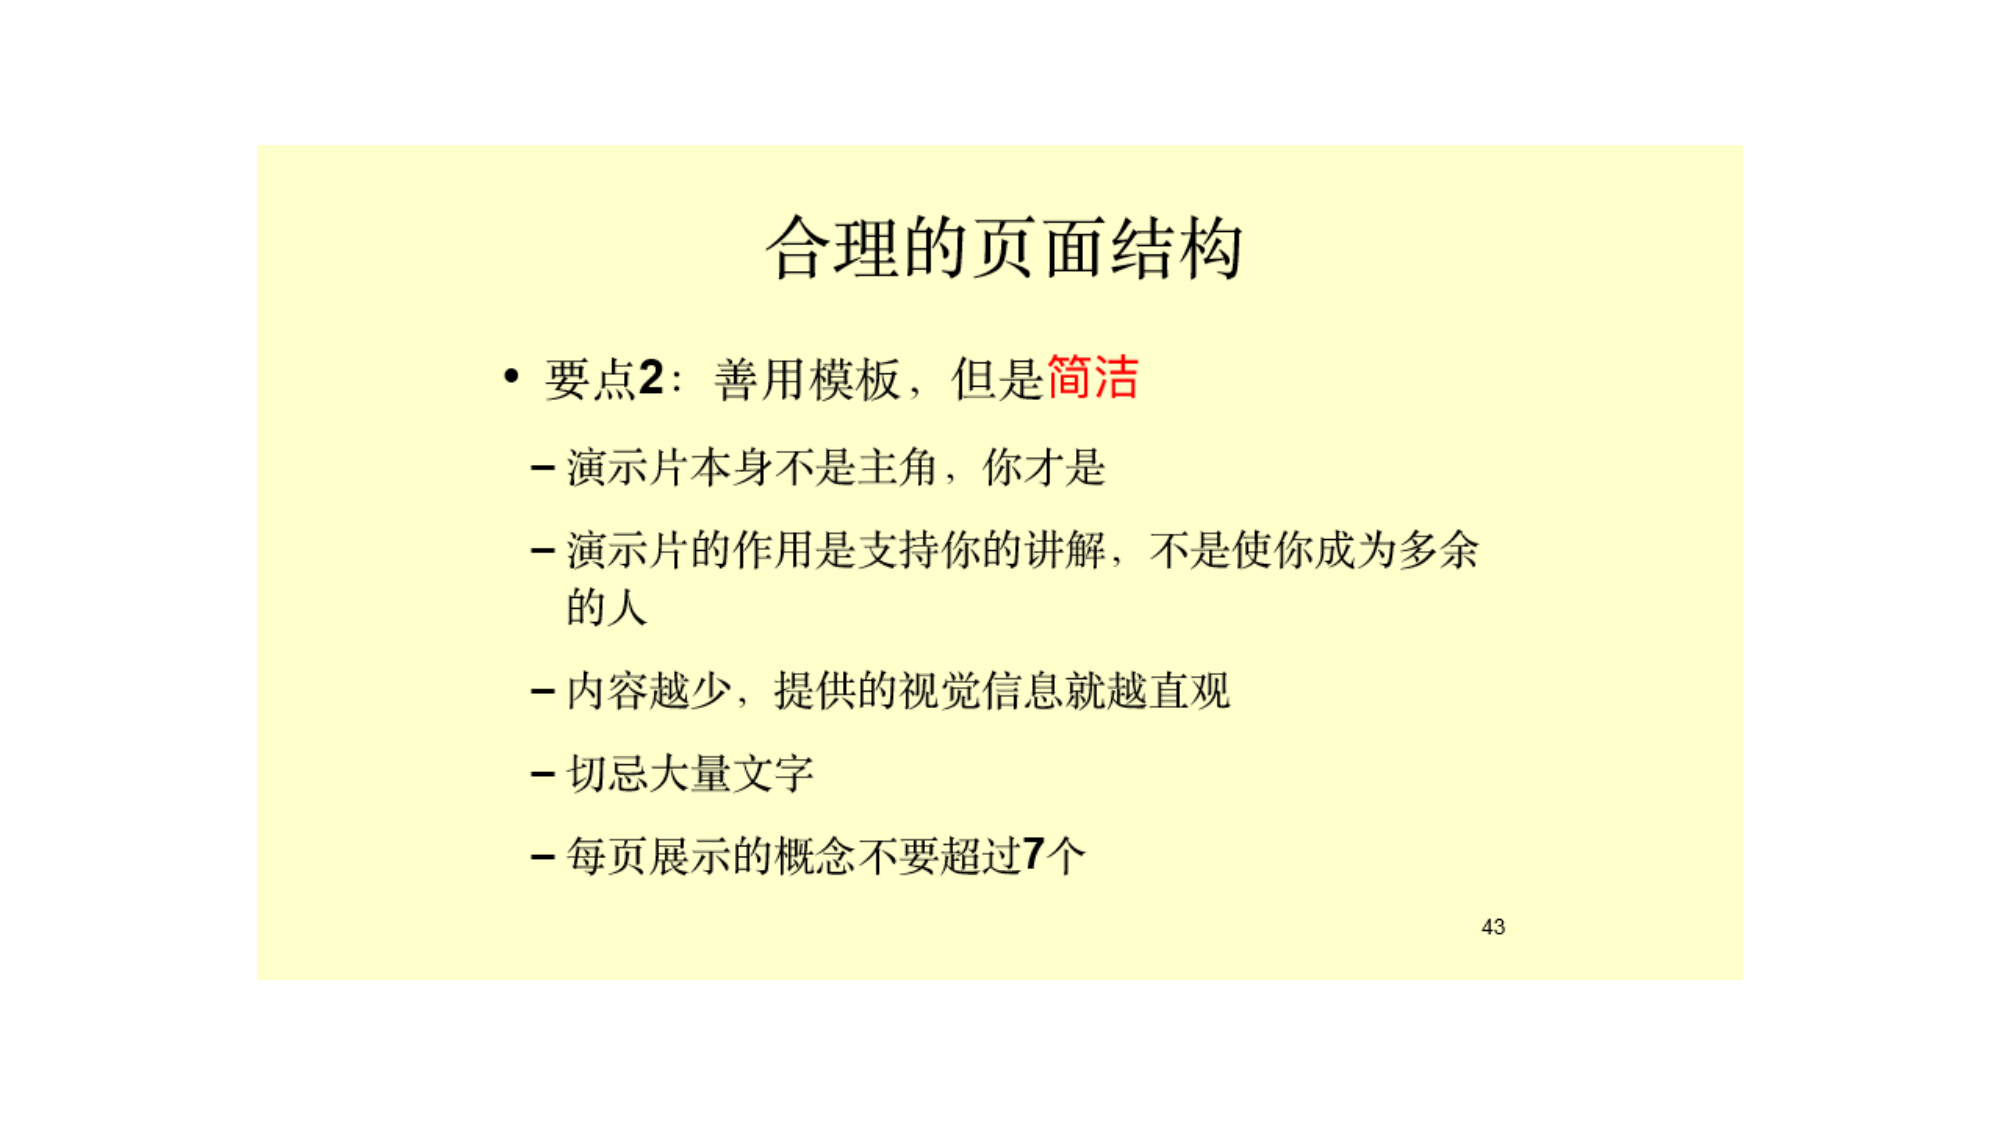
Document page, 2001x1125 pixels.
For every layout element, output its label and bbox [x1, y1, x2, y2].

picture [257, 145, 1743, 980]
